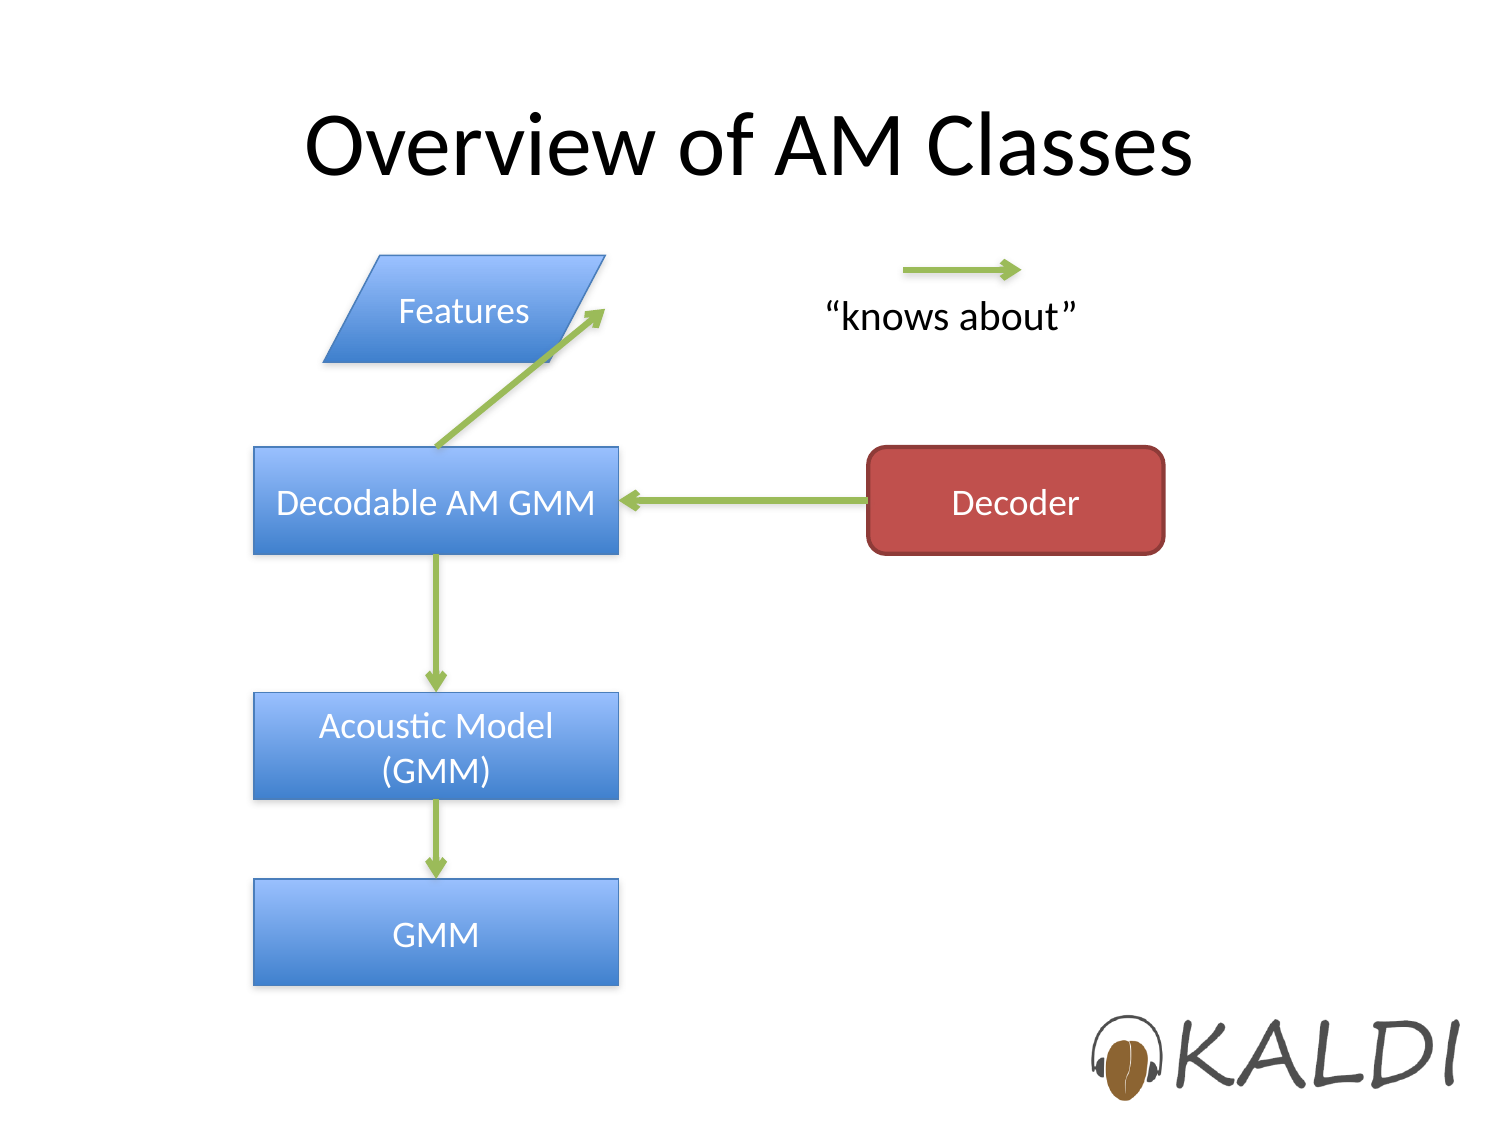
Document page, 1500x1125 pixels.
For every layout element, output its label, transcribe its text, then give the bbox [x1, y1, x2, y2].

title Overview of AM Classes [75, 45, 1425, 233]
text_box “knows about” [808, 231, 1353, 347]
text_box Decodable AM GMM [253, 447, 619, 554]
text_box GMM [253, 878, 619, 986]
text_box Features [323, 255, 606, 363]
text_box Decoder [866, 444, 1166, 556]
text_box Acoustic Model (GMM) [253, 692, 619, 800]
picture [1088, 1012, 1478, 1107]
